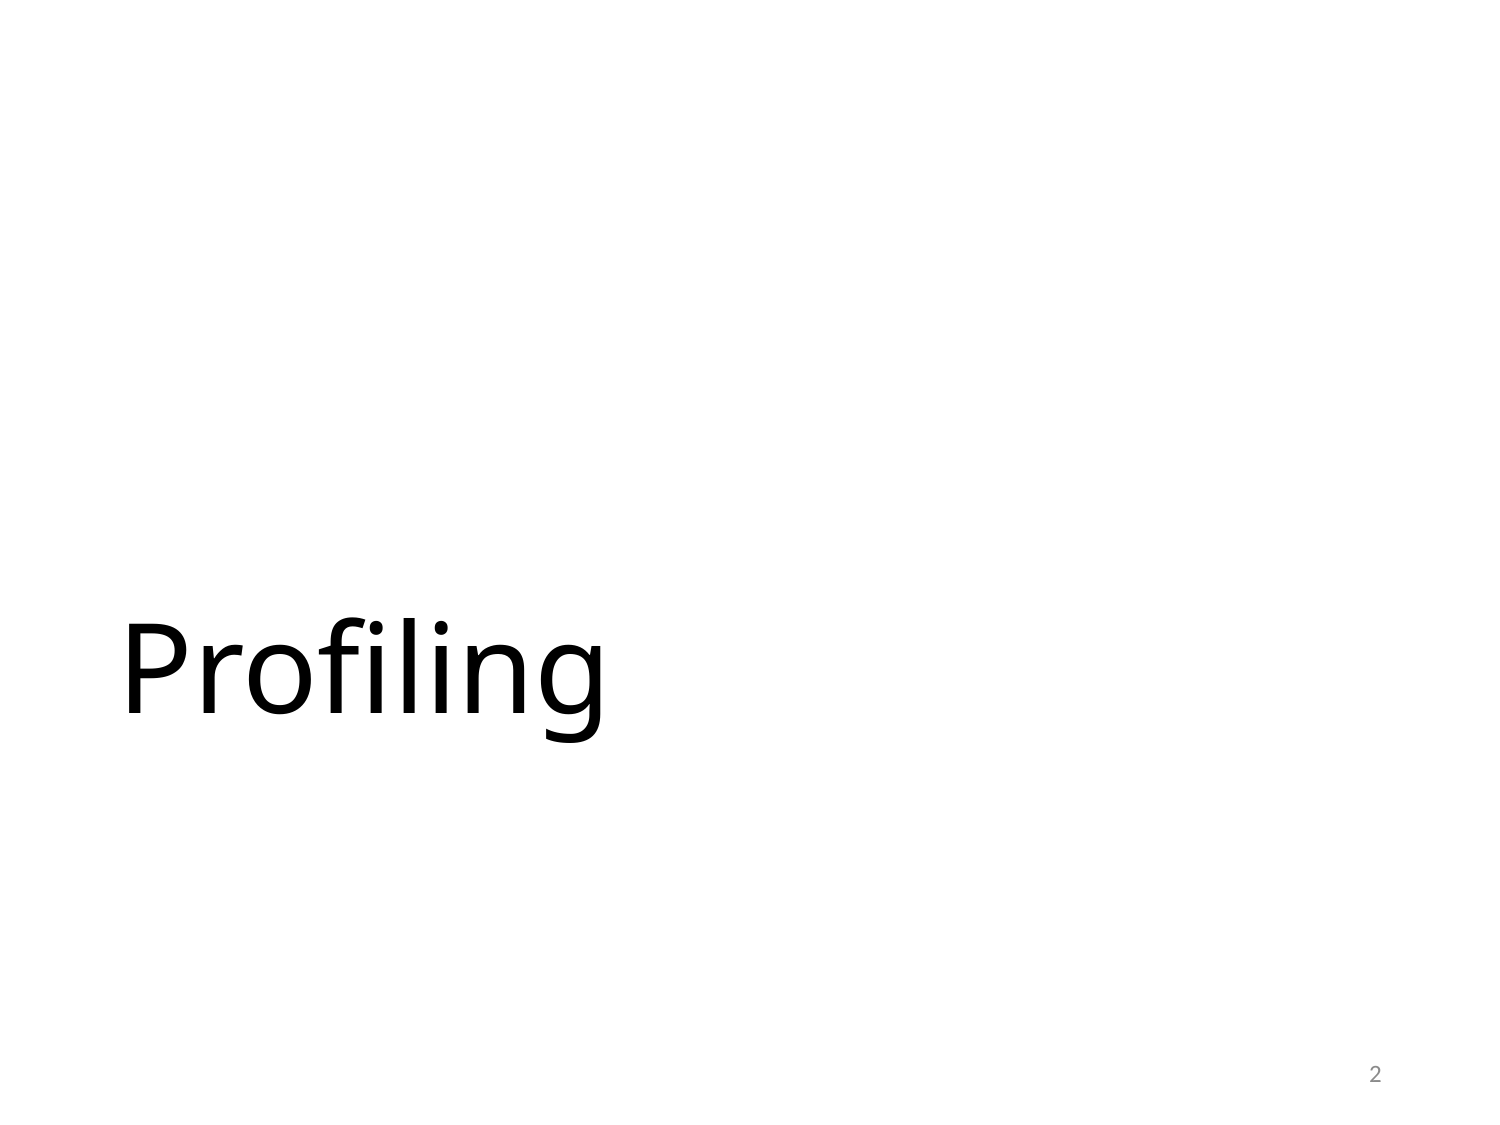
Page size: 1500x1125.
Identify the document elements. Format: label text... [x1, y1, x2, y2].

slide_number 2 [1059, 1042, 1397, 1103]
title Profiling [102, 280, 1397, 749]
